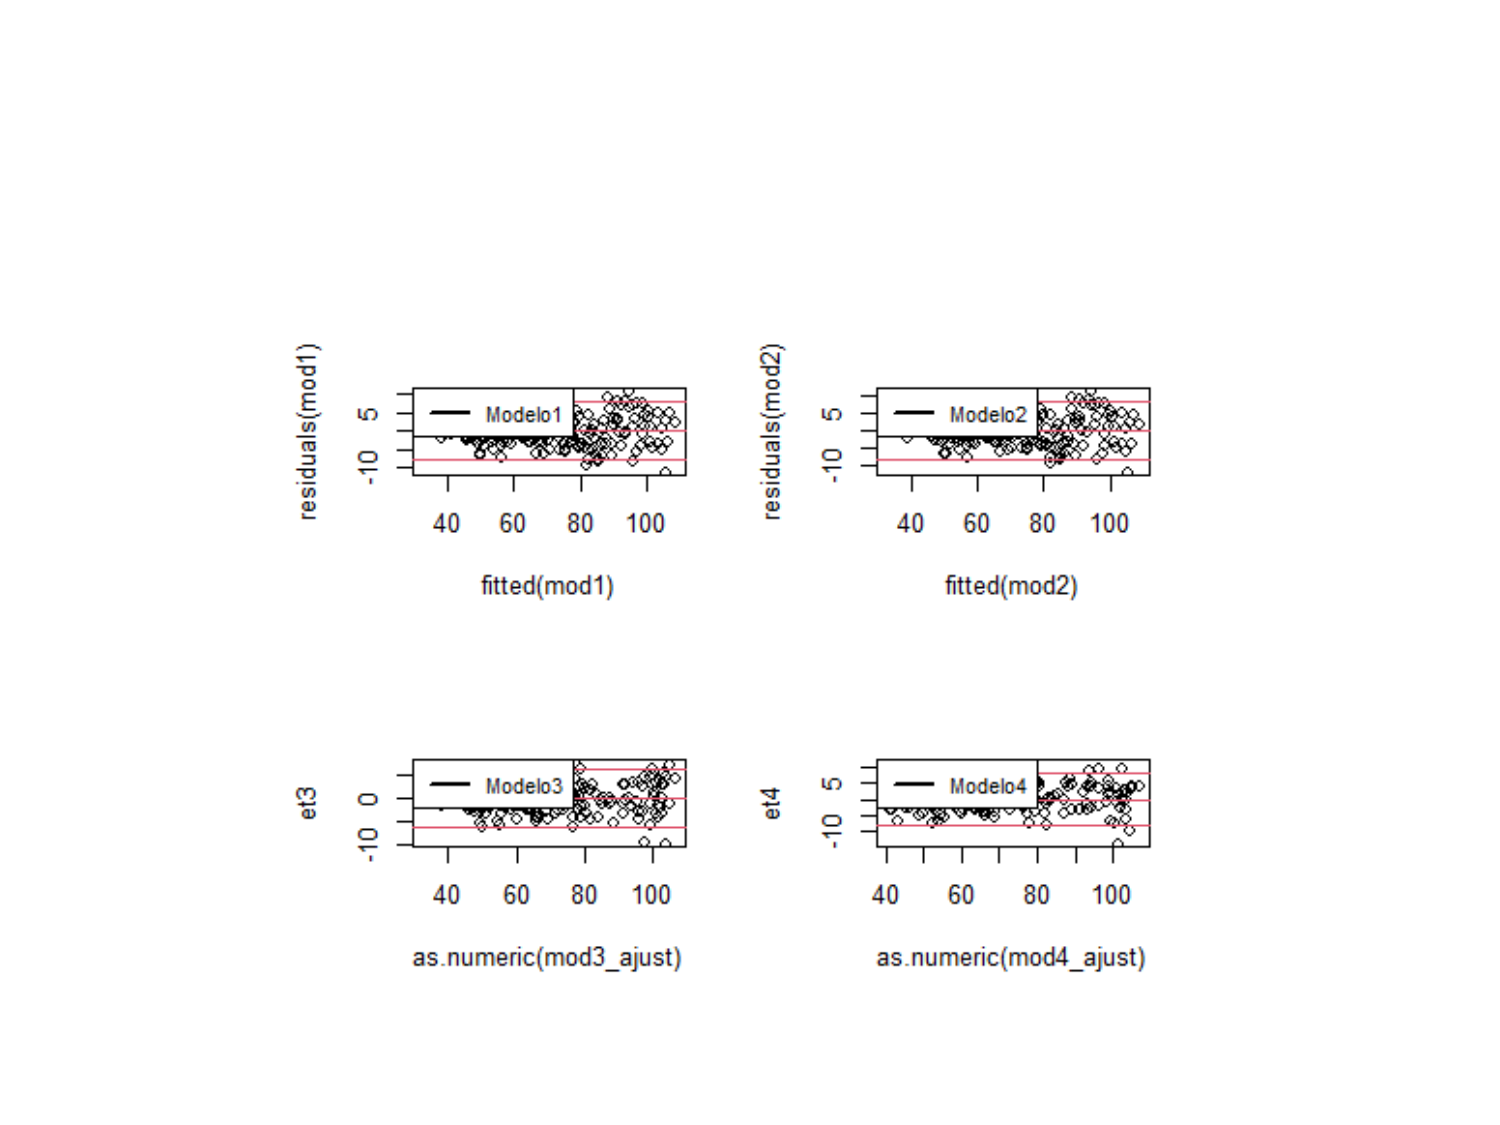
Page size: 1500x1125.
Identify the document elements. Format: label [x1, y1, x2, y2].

picture [287, 262, 1215, 1005]
